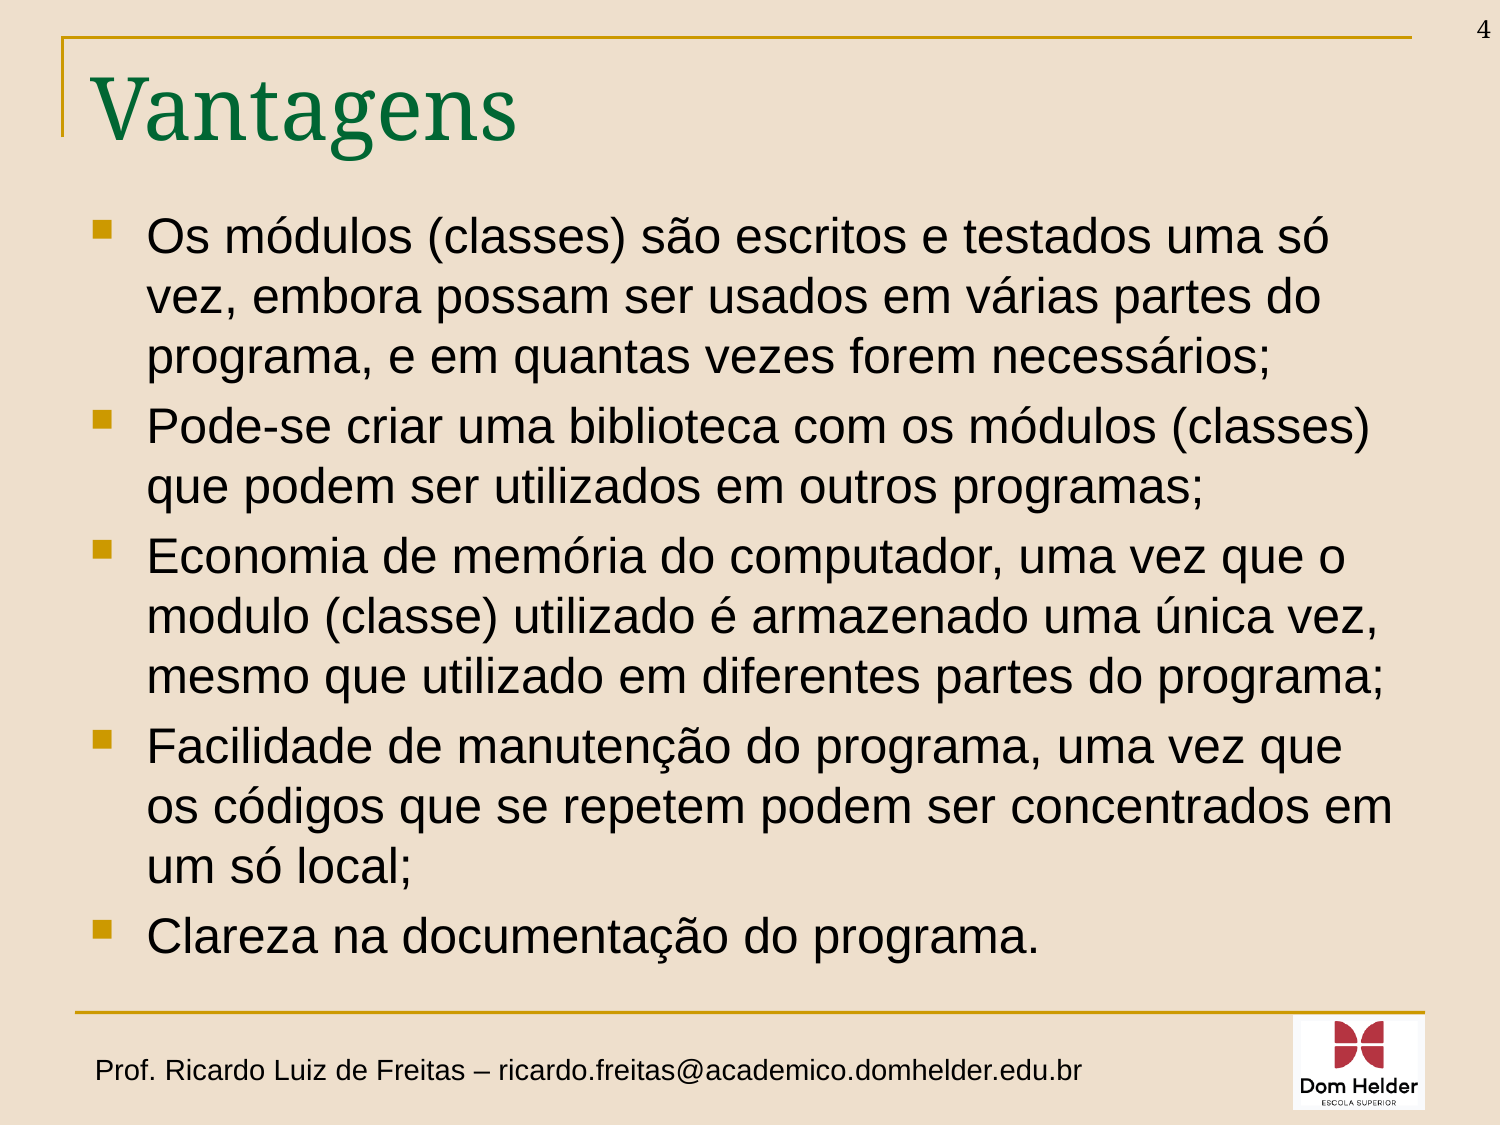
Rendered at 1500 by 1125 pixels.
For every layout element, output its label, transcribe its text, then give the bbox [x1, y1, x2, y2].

title Vantagens [75, 45, 1425, 196]
slide_number 4 [1392, 0, 1500, 55]
picture [1293, 1015, 1425, 1110]
list Os módulos (classes) são escritos e testados uma só vez, embora possam ser usados em várias partes do programa, e em quantas vezes forem necessários; Pode-se criar uma biblioteca com os módulos (classes) que podem ser utilizados em outros programas; Economia de memória do computador, uma vez que o modulo (classe) utilizado é armazenado uma única vez, mesmo que utilizado em diferentes partes do programa; Facilidade de manutenção do programa, uma vez que os códigos que se repetem podem ser concentrados em um só local; Clareza na documentação do programa. [75, 196, 1425, 999]
